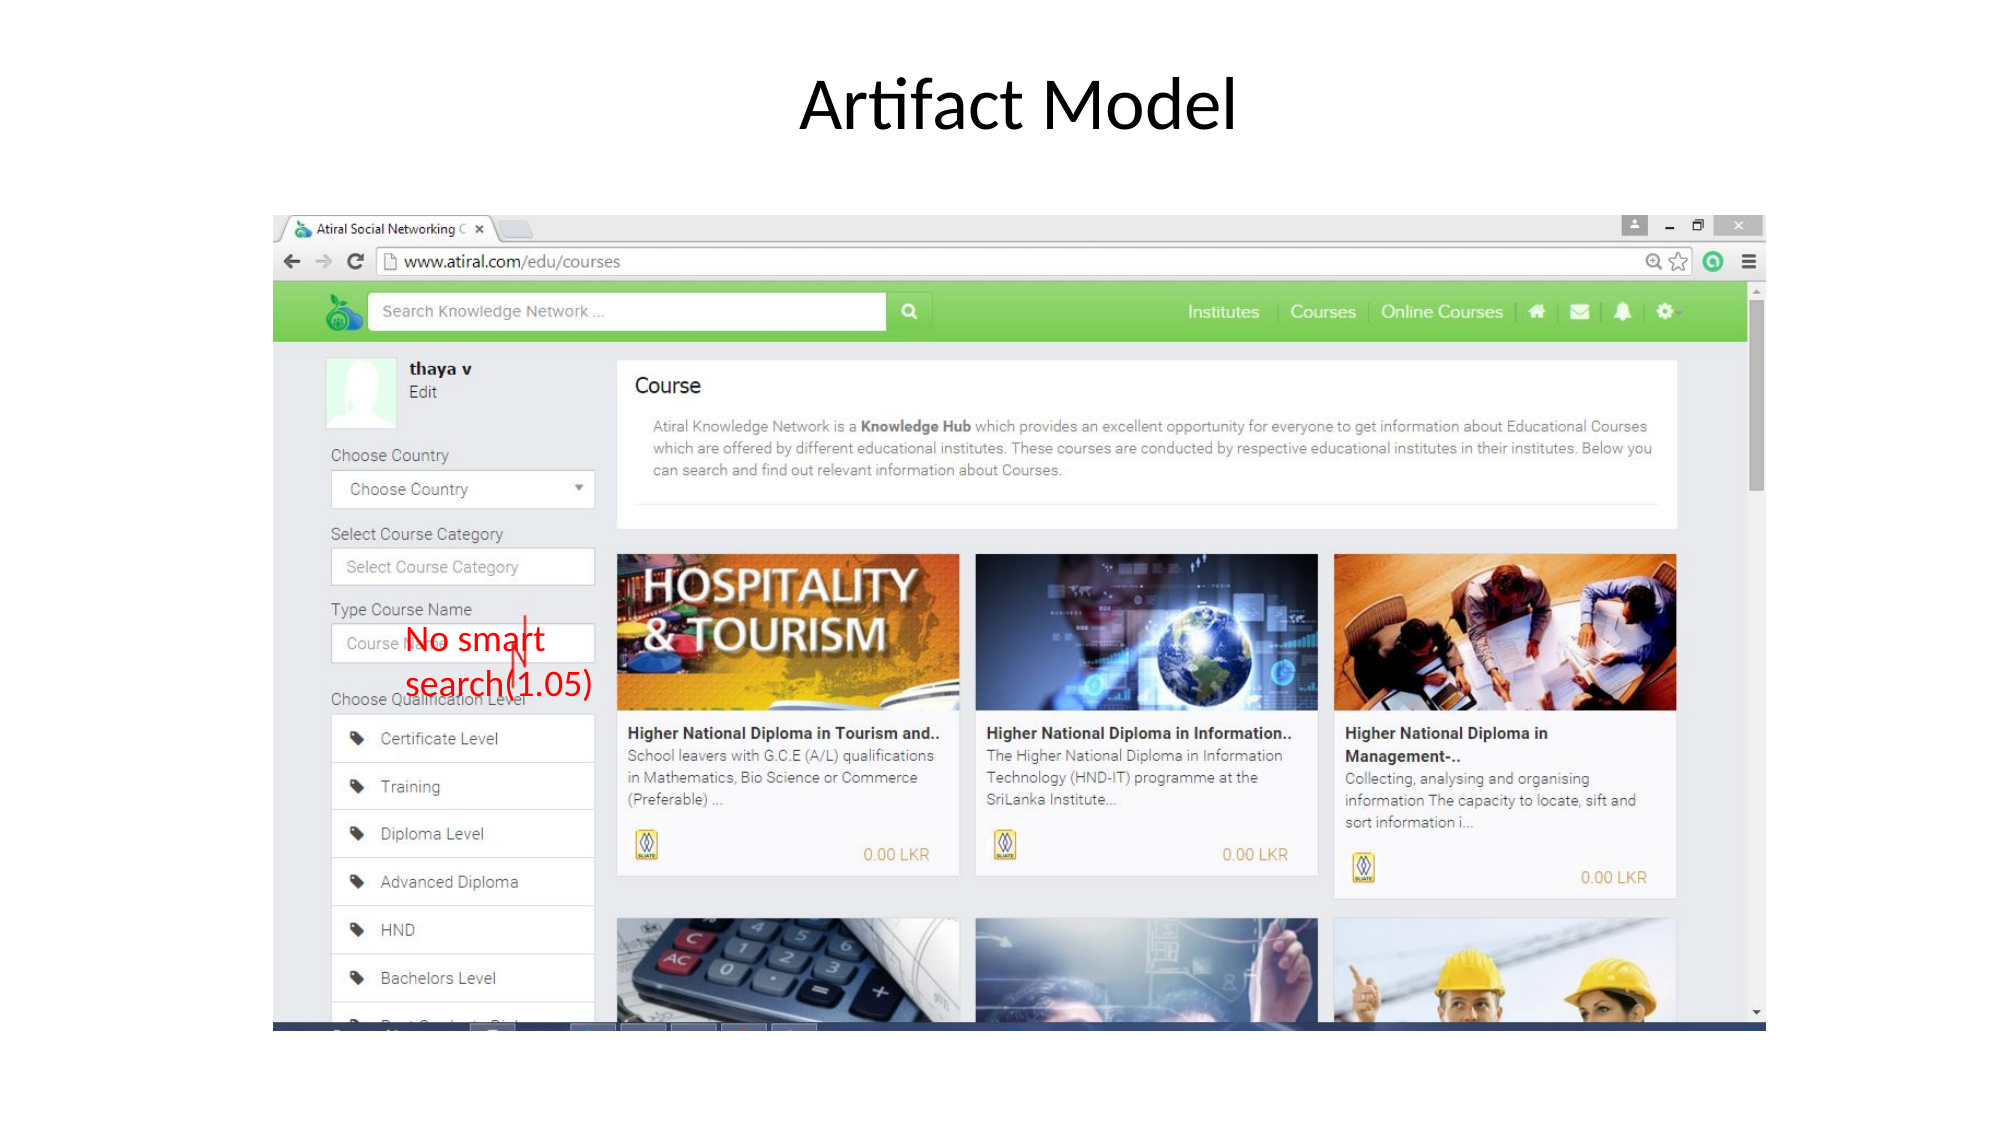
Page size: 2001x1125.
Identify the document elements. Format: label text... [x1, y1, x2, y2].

text_box Artifact Model [718, 47, 1320, 153]
picture [273, 215, 1766, 1031]
